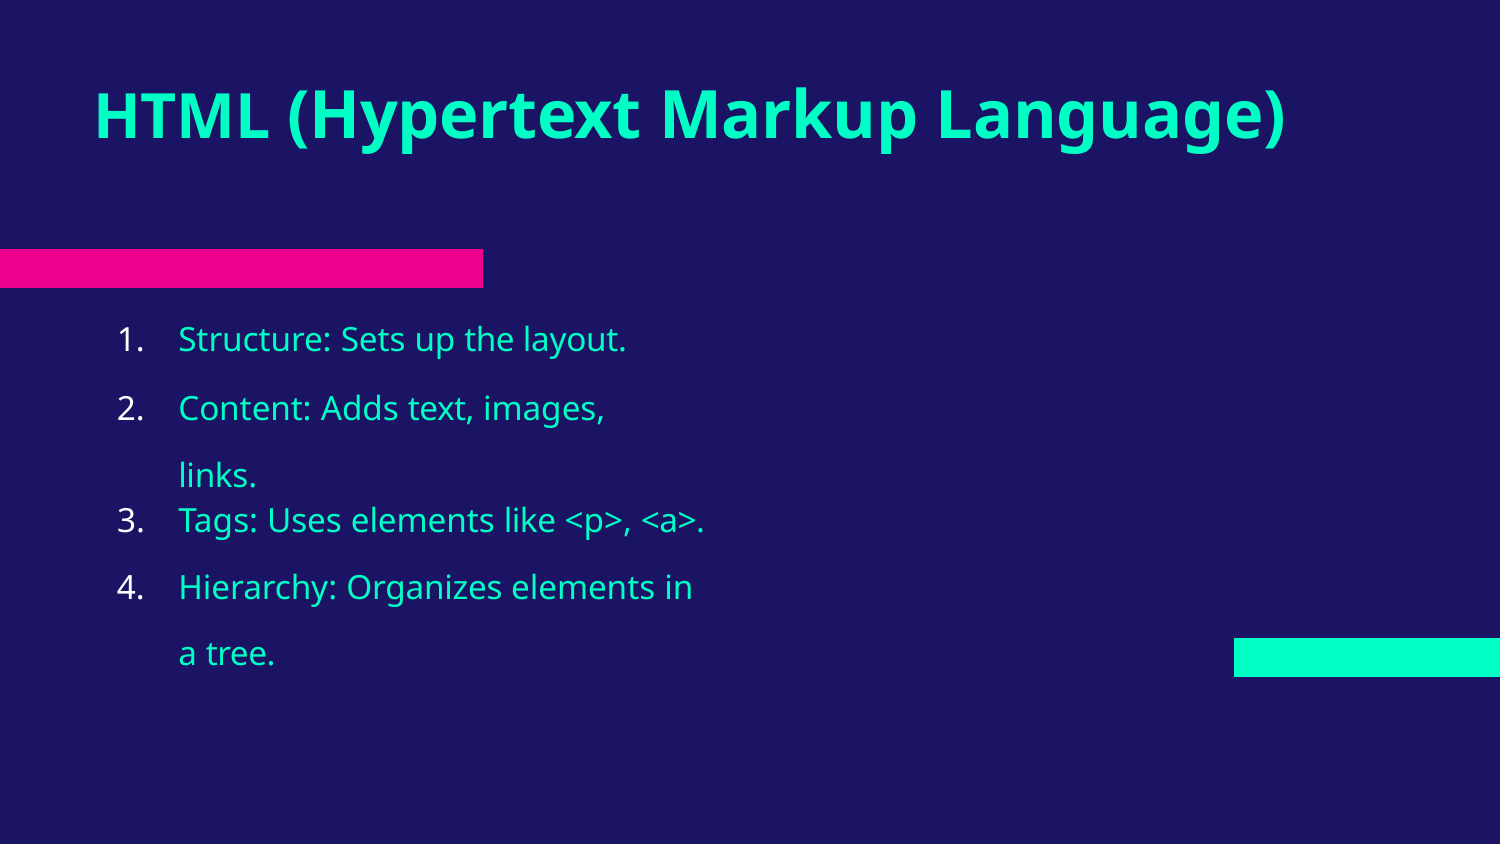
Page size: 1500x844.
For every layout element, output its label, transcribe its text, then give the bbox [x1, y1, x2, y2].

text_box [1234, 637, 1500, 678]
list Structure: Sets up the layout. Content: Adds text, images, links. Tags: Uses elements like <p>, <a>. Hierarchy: Organizes elements in a tree. [99, 297, 1144, 818]
title HTML (Hypertext Markup Language) [78, 57, 1364, 241]
